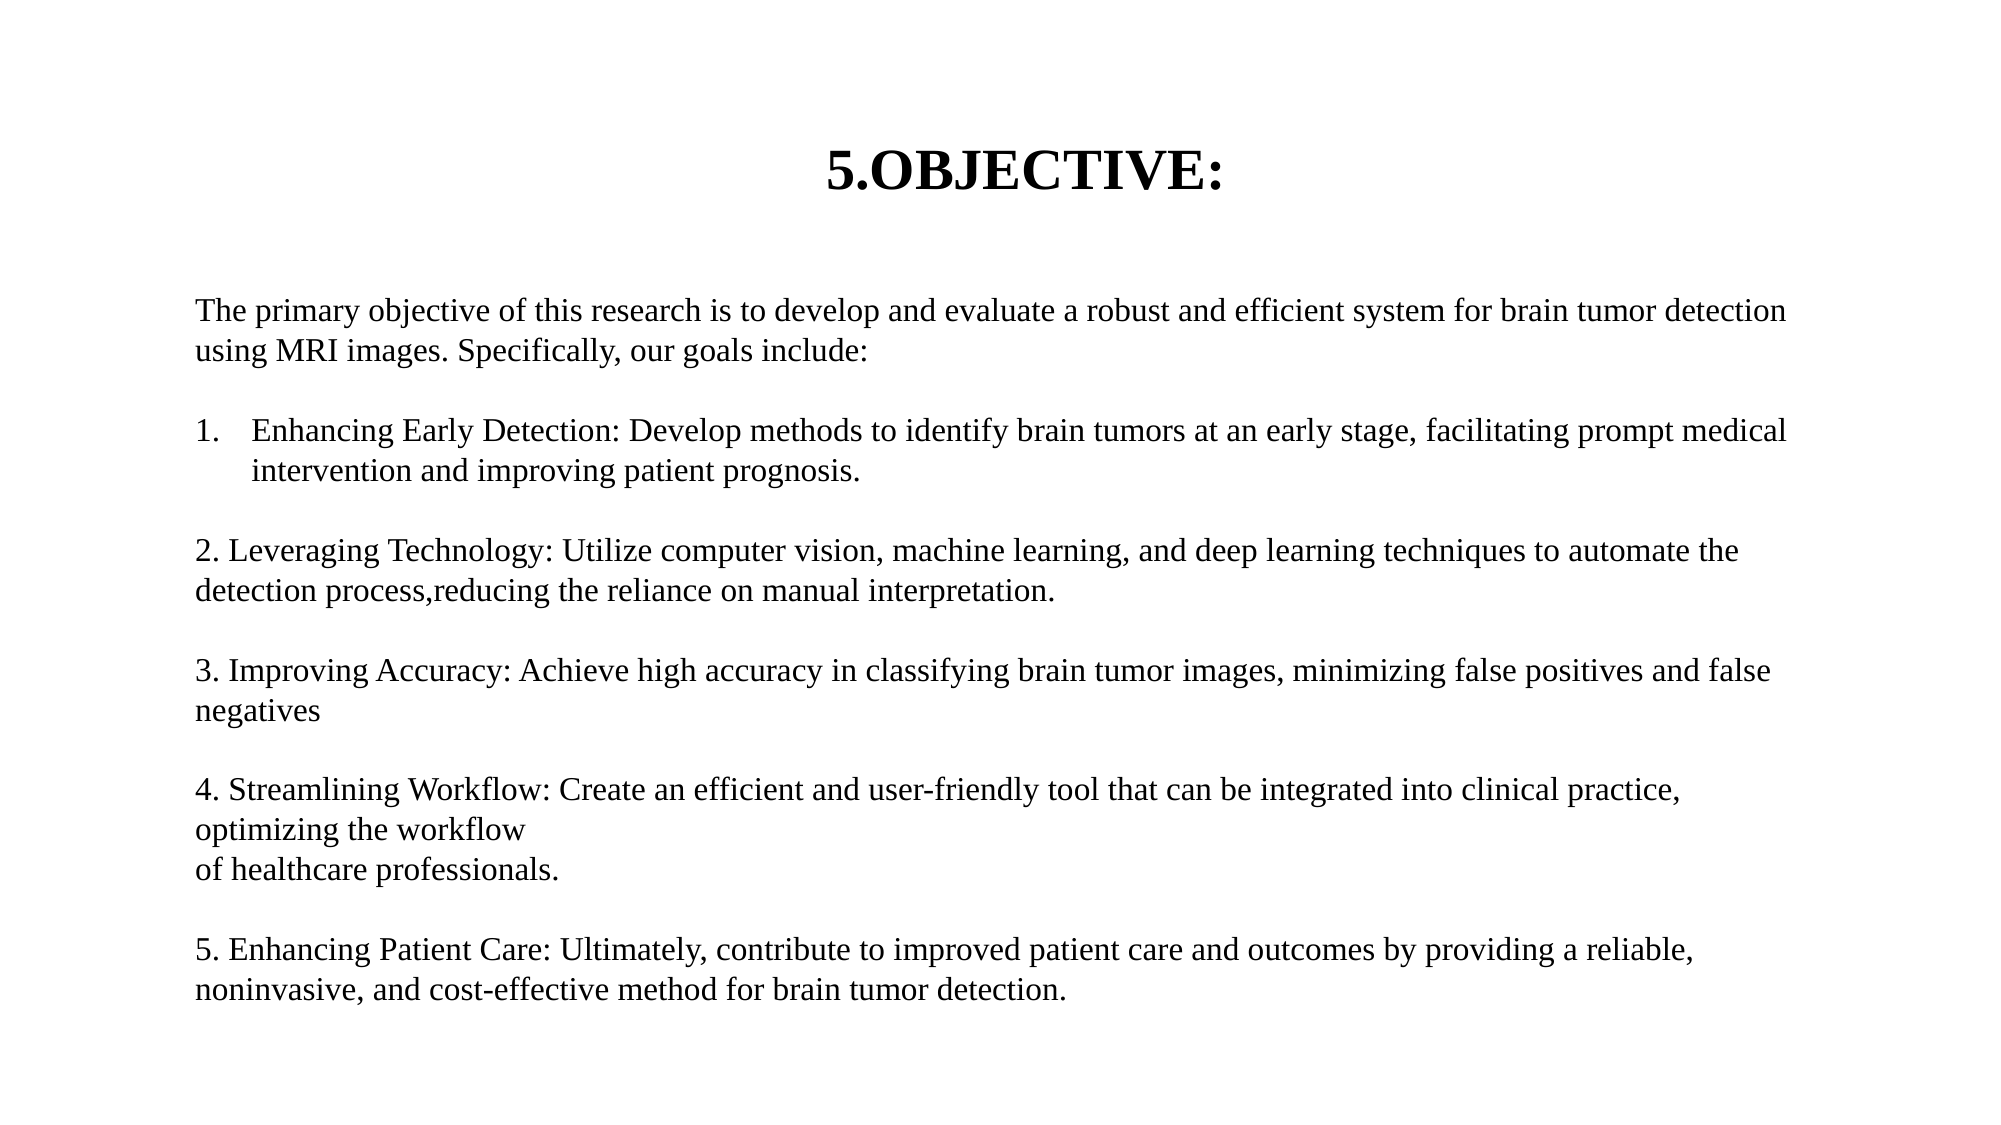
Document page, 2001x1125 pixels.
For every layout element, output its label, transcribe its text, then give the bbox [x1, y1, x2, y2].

text_box The primary objective of this research is to develop and evaluate a robust and efficient system for brain tumor detection using MRI images. Specifically, our goals include: Enhancing Early Detection: Develop methods to identify brain tumors at an early stage, facilitating prompt medical intervention and improving patient prognosis. 2. Leveraging Technology: Utilize computer vision, machine learning, and deep learning techniques to automate the detection process,reducing the reliance on manual interpretation. 3. Improving Accuracy: Achieve high accuracy in classifying brain tumor images, minimizing false positives and false negatives 4. Streamlining Workflow: Create an efficient and user-friendly tool that can be integrated into clinical practice, optimizing the workflow of healthcare professionals. 5. Enhancing Patient Care: Ultimately, contribute to improved patient care and outcomes by providing a reliable, noninvasive, and cost-effective method for brain tumor detection. [180, 281, 1845, 1015]
text_box 5.OBJECTIVE: [811, 123, 1241, 209]
